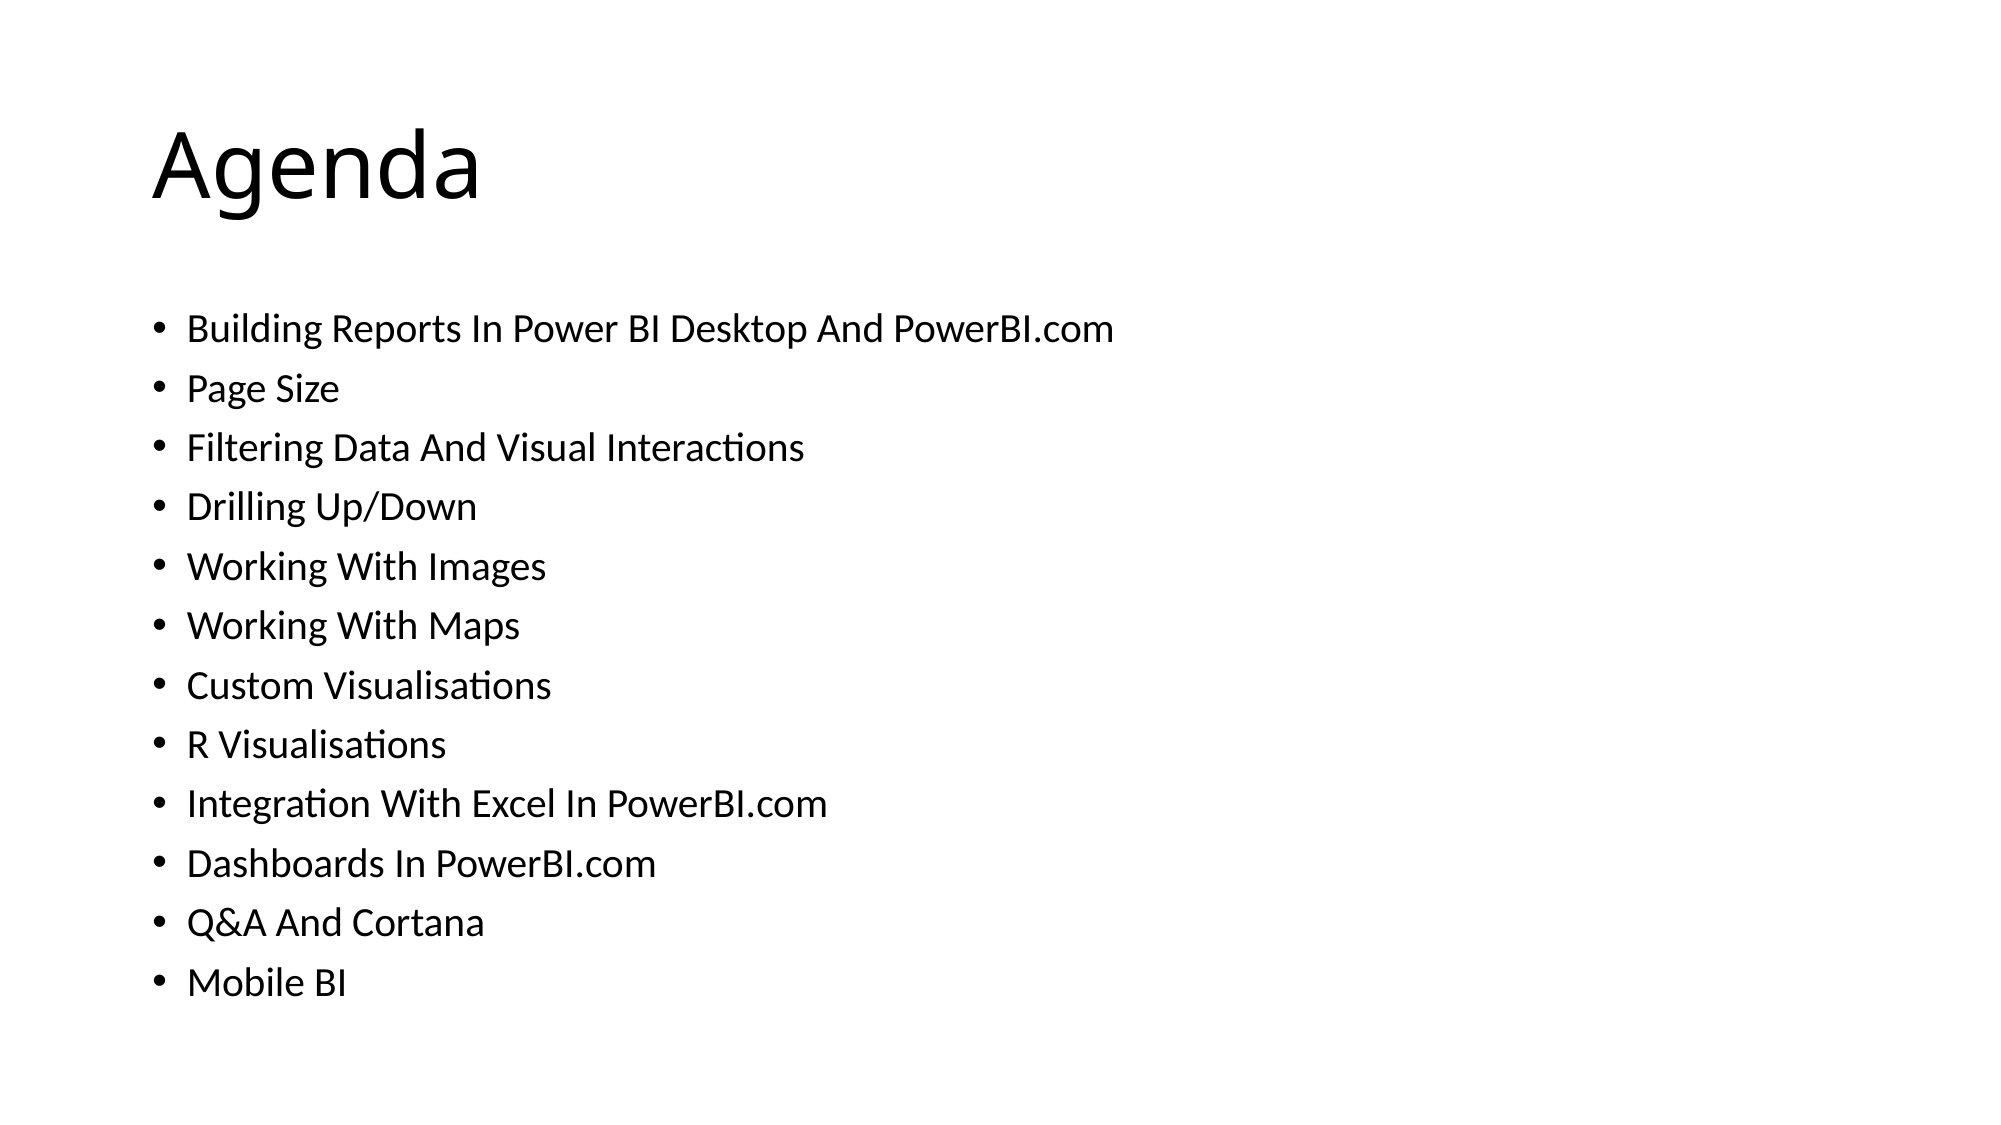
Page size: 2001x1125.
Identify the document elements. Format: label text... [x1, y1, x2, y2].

title Agenda [137, 59, 1863, 278]
list Building Reports In Power BI Desktop And PowerBI.com Page Size Filtering Data And Visual Interactions Drilling Up/Down Working With Images Working With Maps Custom Visualisations R Visualisations Integration With Excel In PowerBI.com Dashboards In PowerBI.com Q&A And Cortana Mobile BI [137, 299, 1863, 1014]
